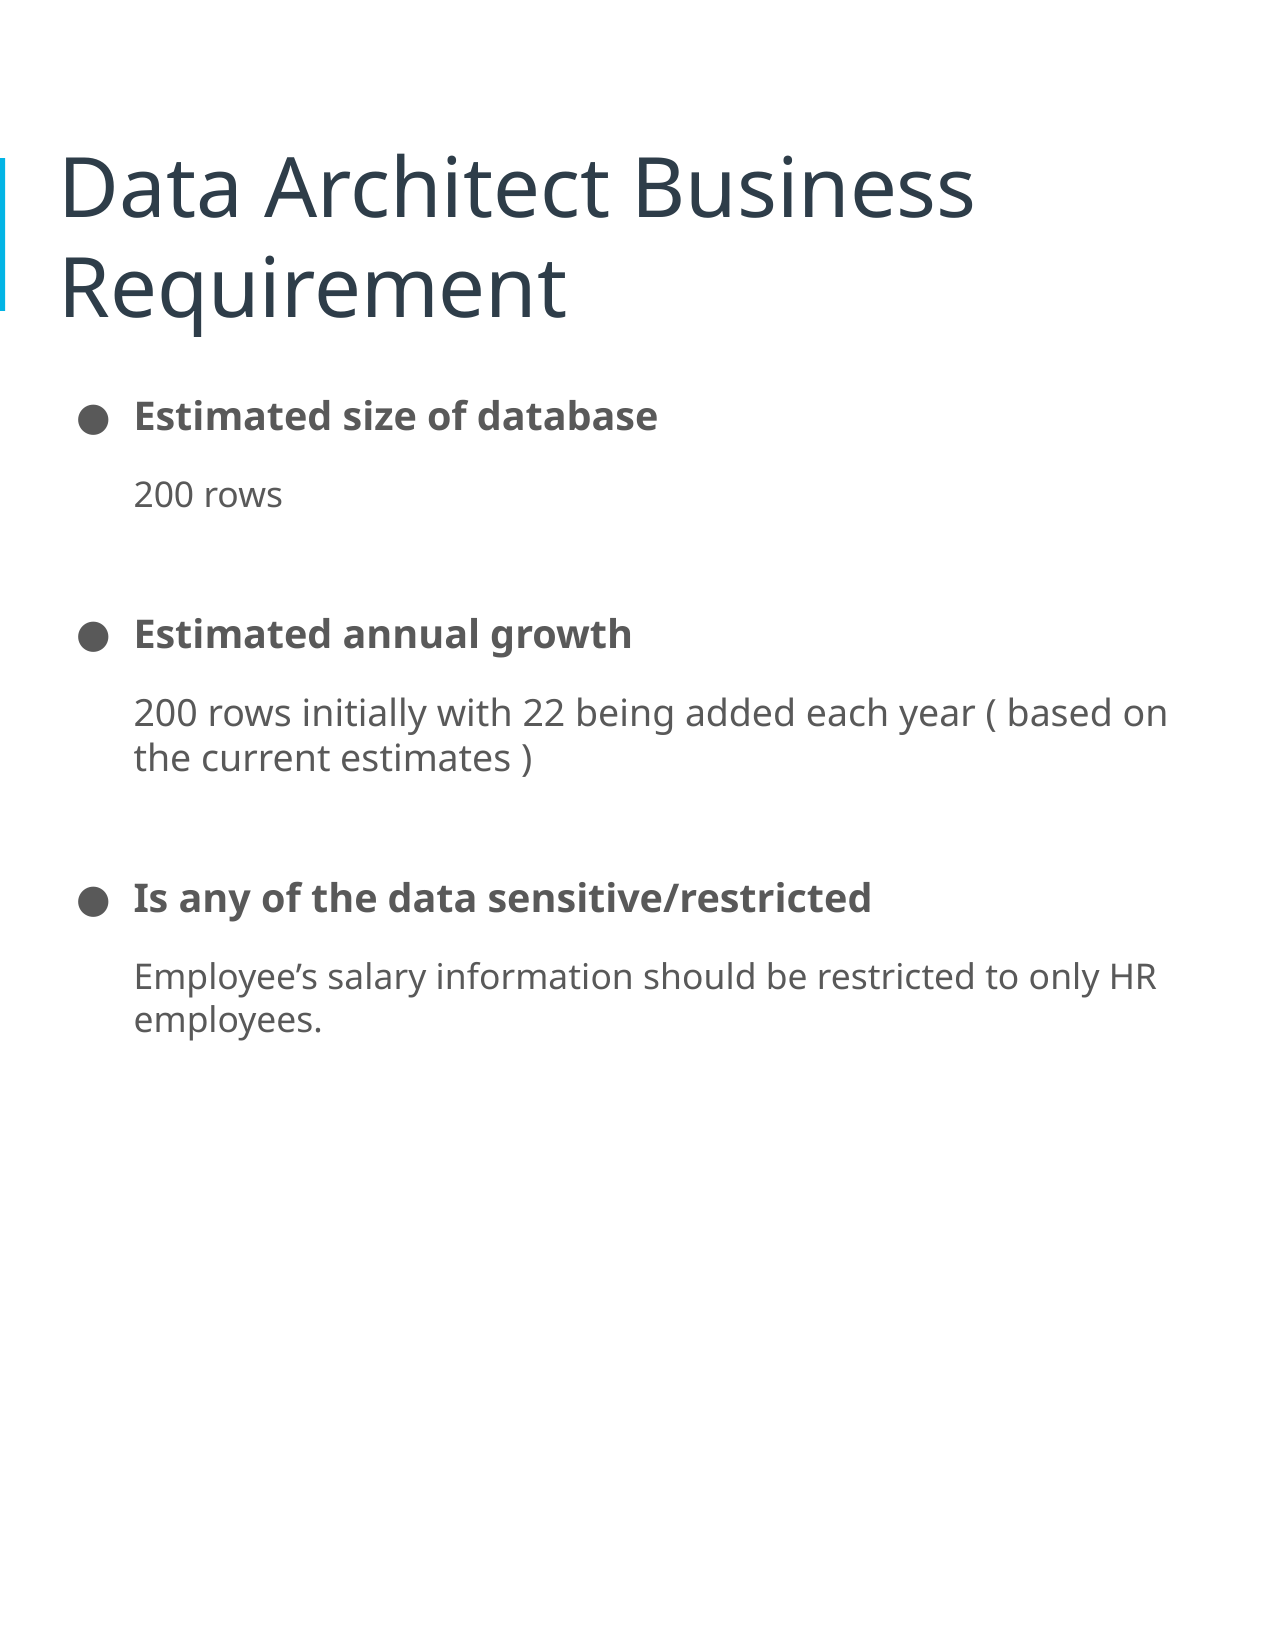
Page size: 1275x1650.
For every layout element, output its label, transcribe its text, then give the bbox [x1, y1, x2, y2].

list Estimated size of database 200 rows Estimated annual growth 200 rows initially with 22 being added each year ( based on the current estimates ) Is any of the data sensitive/restricted Employee’s salary information should be restricted to only HR employees. [43, 369, 1232, 1639]
title Data Architect Business Requirement [43, 142, 1232, 327]
